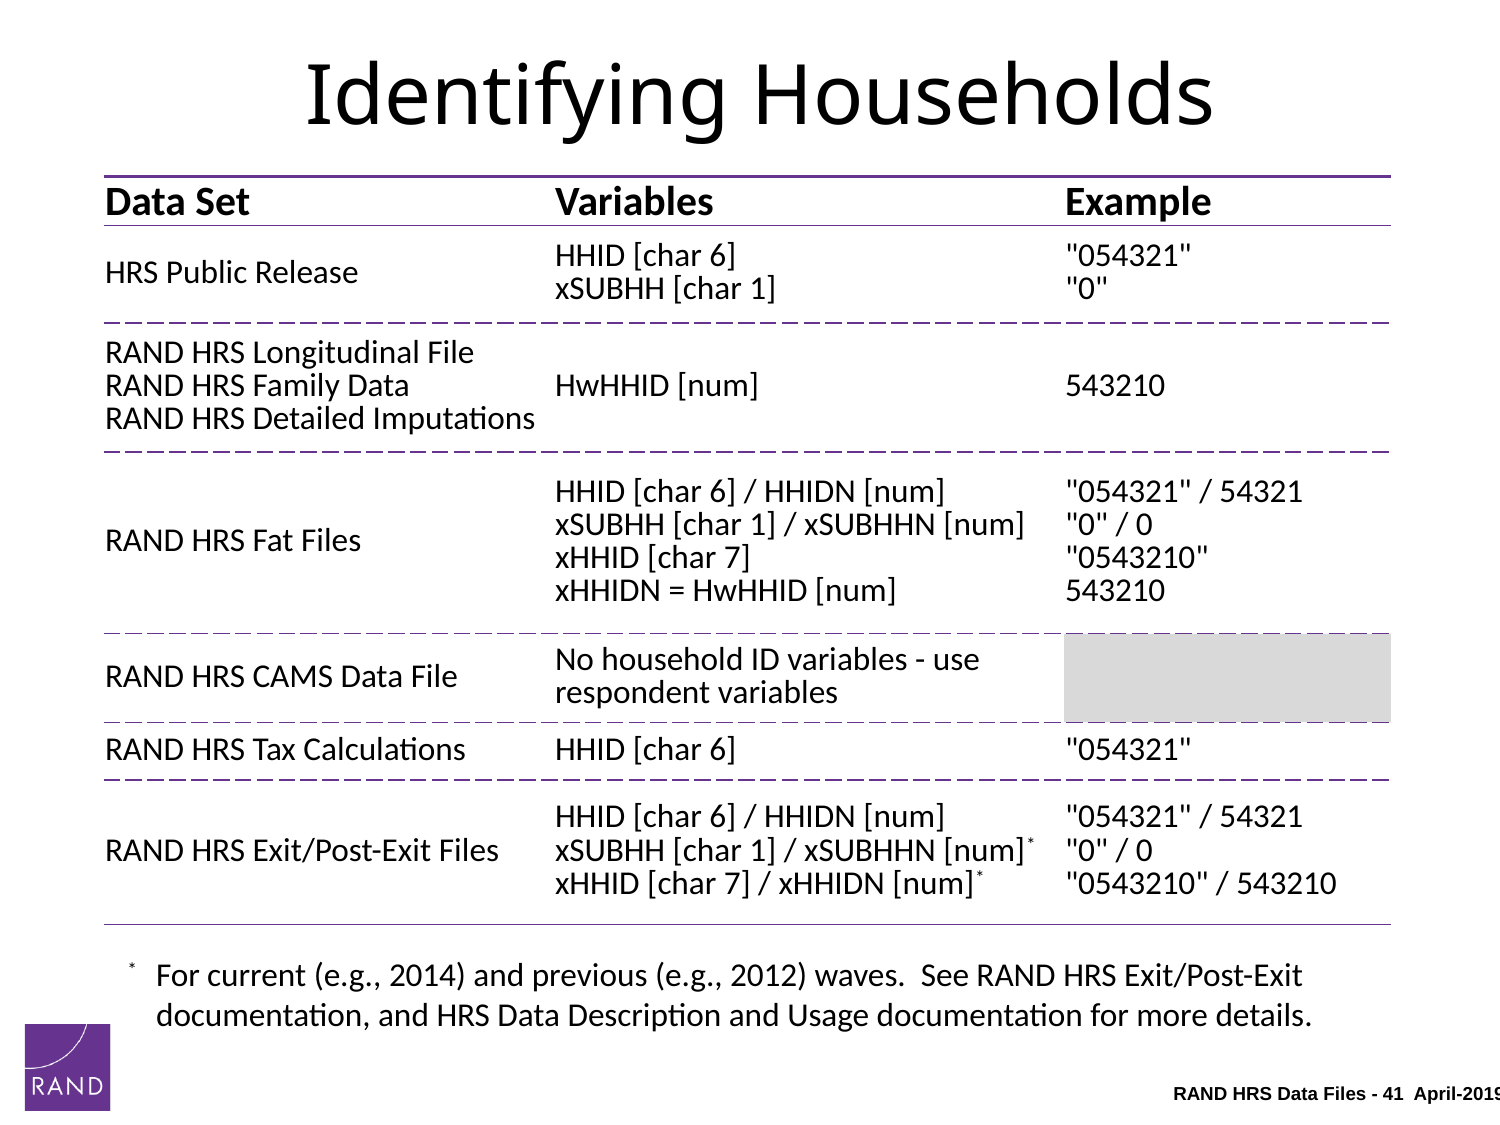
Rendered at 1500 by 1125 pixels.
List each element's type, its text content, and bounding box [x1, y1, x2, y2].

table_cell "054321" / 54321 "0" / 0 "0543210" / 543210 [1064, 780, 1391, 924]
table_header Data Set [104, 178, 554, 225]
table_cell "054321" "0" [1064, 226, 1391, 323]
table_cell HRS Public Release [104, 226, 554, 323]
table_header Example [1064, 178, 1391, 225]
table_cell RAND HRS Longitudinal File RAND HRS Family Data RAND HRS Detailed Imputations [104, 323, 554, 452]
table_cell No household ID variables - use respondent variables [554, 634, 1064, 722]
table_header Variables [554, 178, 1064, 225]
table_cell HwHHID [num] [554, 323, 1064, 452]
table_cell RAND HRS Tax Calculations [104, 722, 554, 780]
table_cell HHID [char 6] / HHIDN [num] xSUBHH [char 1] / xSUBHHN [num]* xHHID [char 7] / xHHIDN [num]* [554, 780, 1064, 924]
picture [24, 1024, 113, 1111]
table_cell 543210 [1064, 323, 1391, 452]
table_cell "054321" [1064, 722, 1391, 780]
table_cell RAND HRS Fat Files [104, 452, 554, 634]
table_cell "054321" / 54321 "0" / 0 "0543210" 543210 [1064, 452, 1391, 634]
table_cell HHID [char 6] [554, 722, 1064, 780]
table_cell RAND HRS CAMS Data File [104, 634, 554, 722]
table_cell [1064, 634, 1391, 722]
text_box * For current (e.g., 2014) and previous (e.g., 2012) waves. See RAND HRS Exit/Post-Exit documentation, and HRS Data Description and Usage documentation for more details. [112, 945, 1388, 1041]
table_cell HHID [char 6] xSUBHH [char 1] [554, 226, 1064, 323]
table_cell HHID [char 6] / HHIDN [num] xSUBHH [char 1] / xSUBHHN [num] xHHID [char 7] xHHIDN = HwHHID [num] [554, 452, 1064, 634]
table_cell RAND HRS Exit/Post-Exit Files [104, 780, 554, 924]
title Identifying Households [260, 40, 1261, 159]
